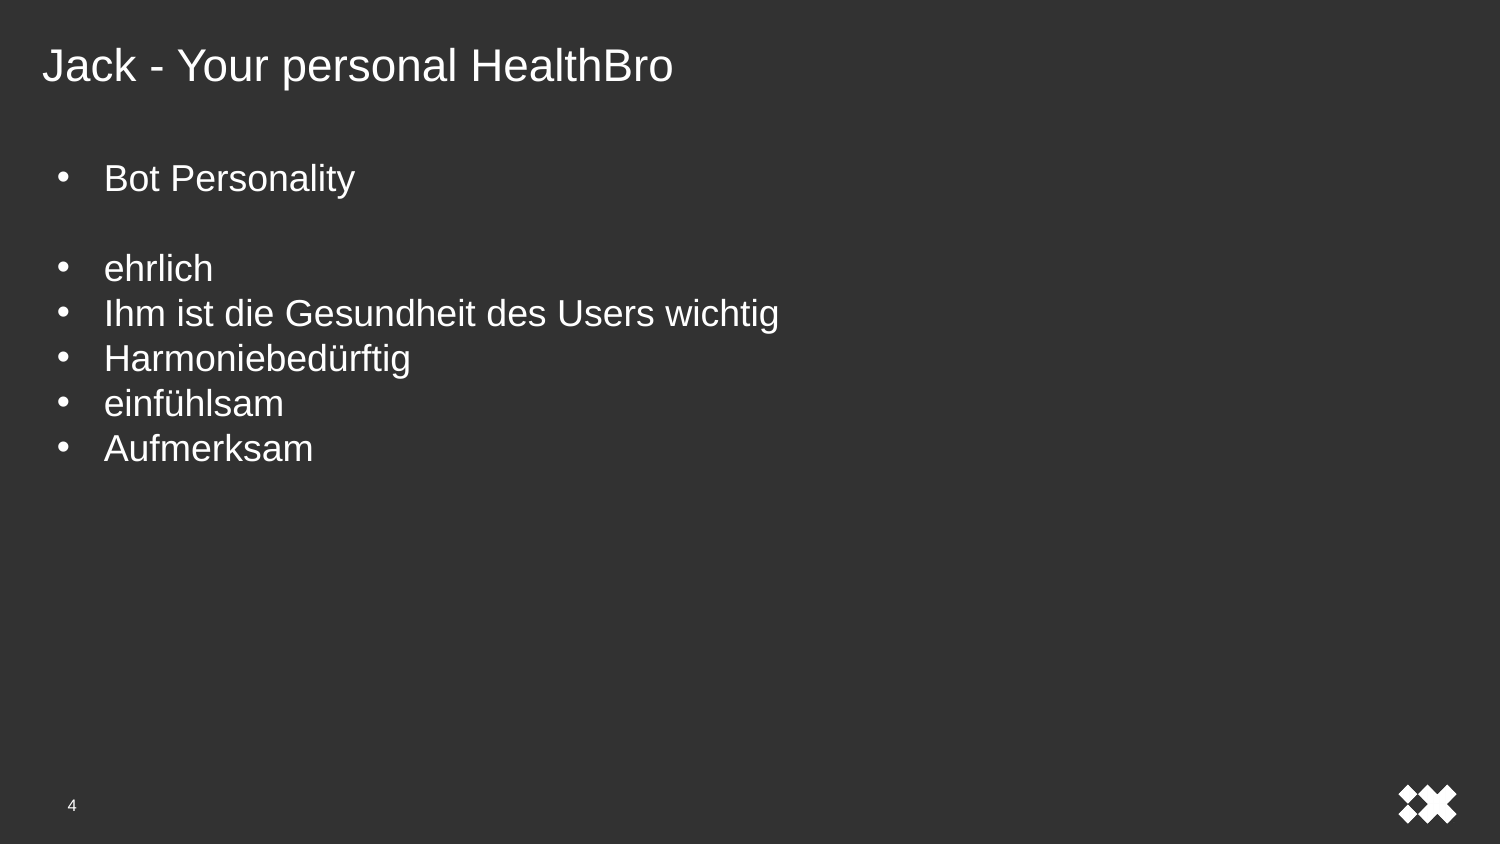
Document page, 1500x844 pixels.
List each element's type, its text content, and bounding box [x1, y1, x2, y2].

picture [1398, 784, 1457, 824]
text_box Bot Personality ehrlich Ihm ist die Gesundheit des Users wichtig Harmoniebedürftig einfühlsam Aufmerksam [41, 146, 1286, 728]
title Jack - Your personal HealthBro [41, 41, 1457, 91]
slide_number 4 [41, 788, 103, 822]
